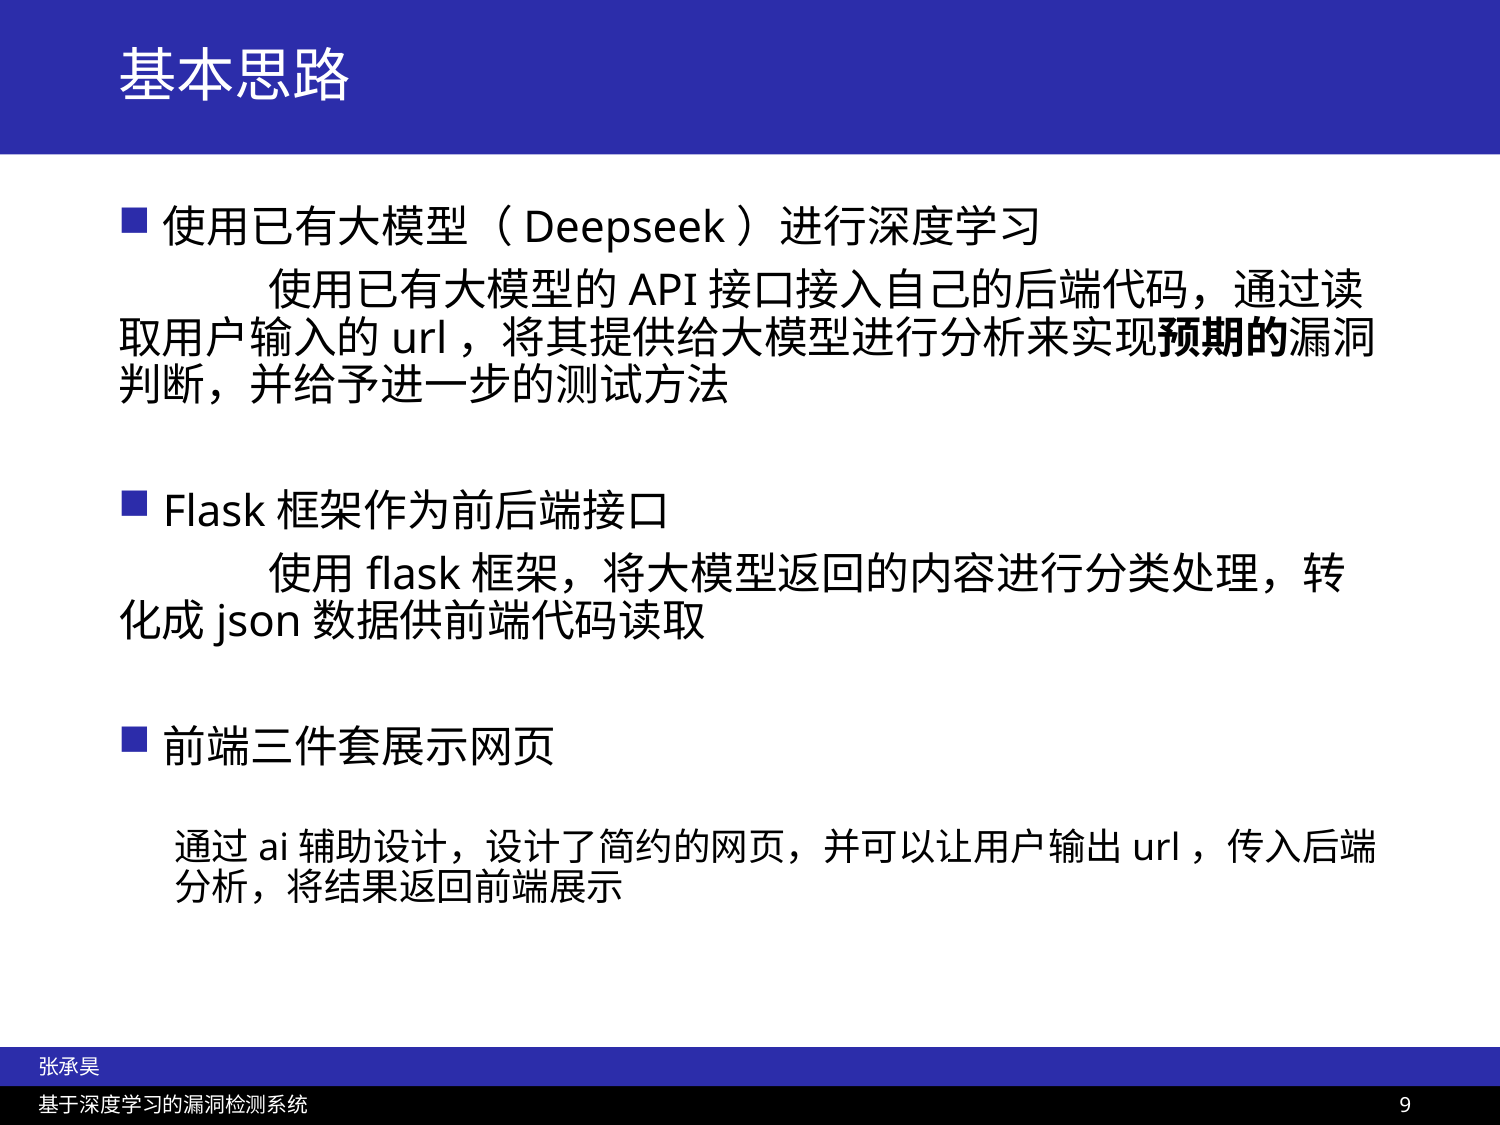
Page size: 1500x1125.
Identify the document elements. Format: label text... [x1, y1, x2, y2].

title 基本思路 [103, 7, 1397, 147]
list 使用已有大模型（Deepseek）进行深度学习 使用已有大模型的API接口接入自己的后端代码，通过读取用户输入的url，将其提供给大模型进行分析来实现预期的漏洞判断，并给予进一步的测试方法 Flask框架作为前后端接口 使用flask框架，将大模型返回的内容进行分类处理，转化成json数据供前端代码读取 前端三件套展示网页 通过ai辅助设计，设计了简约的网页，并可以让用户输出url，传入后端分析，将结果返回前端展示 [103, 197, 1397, 1014]
